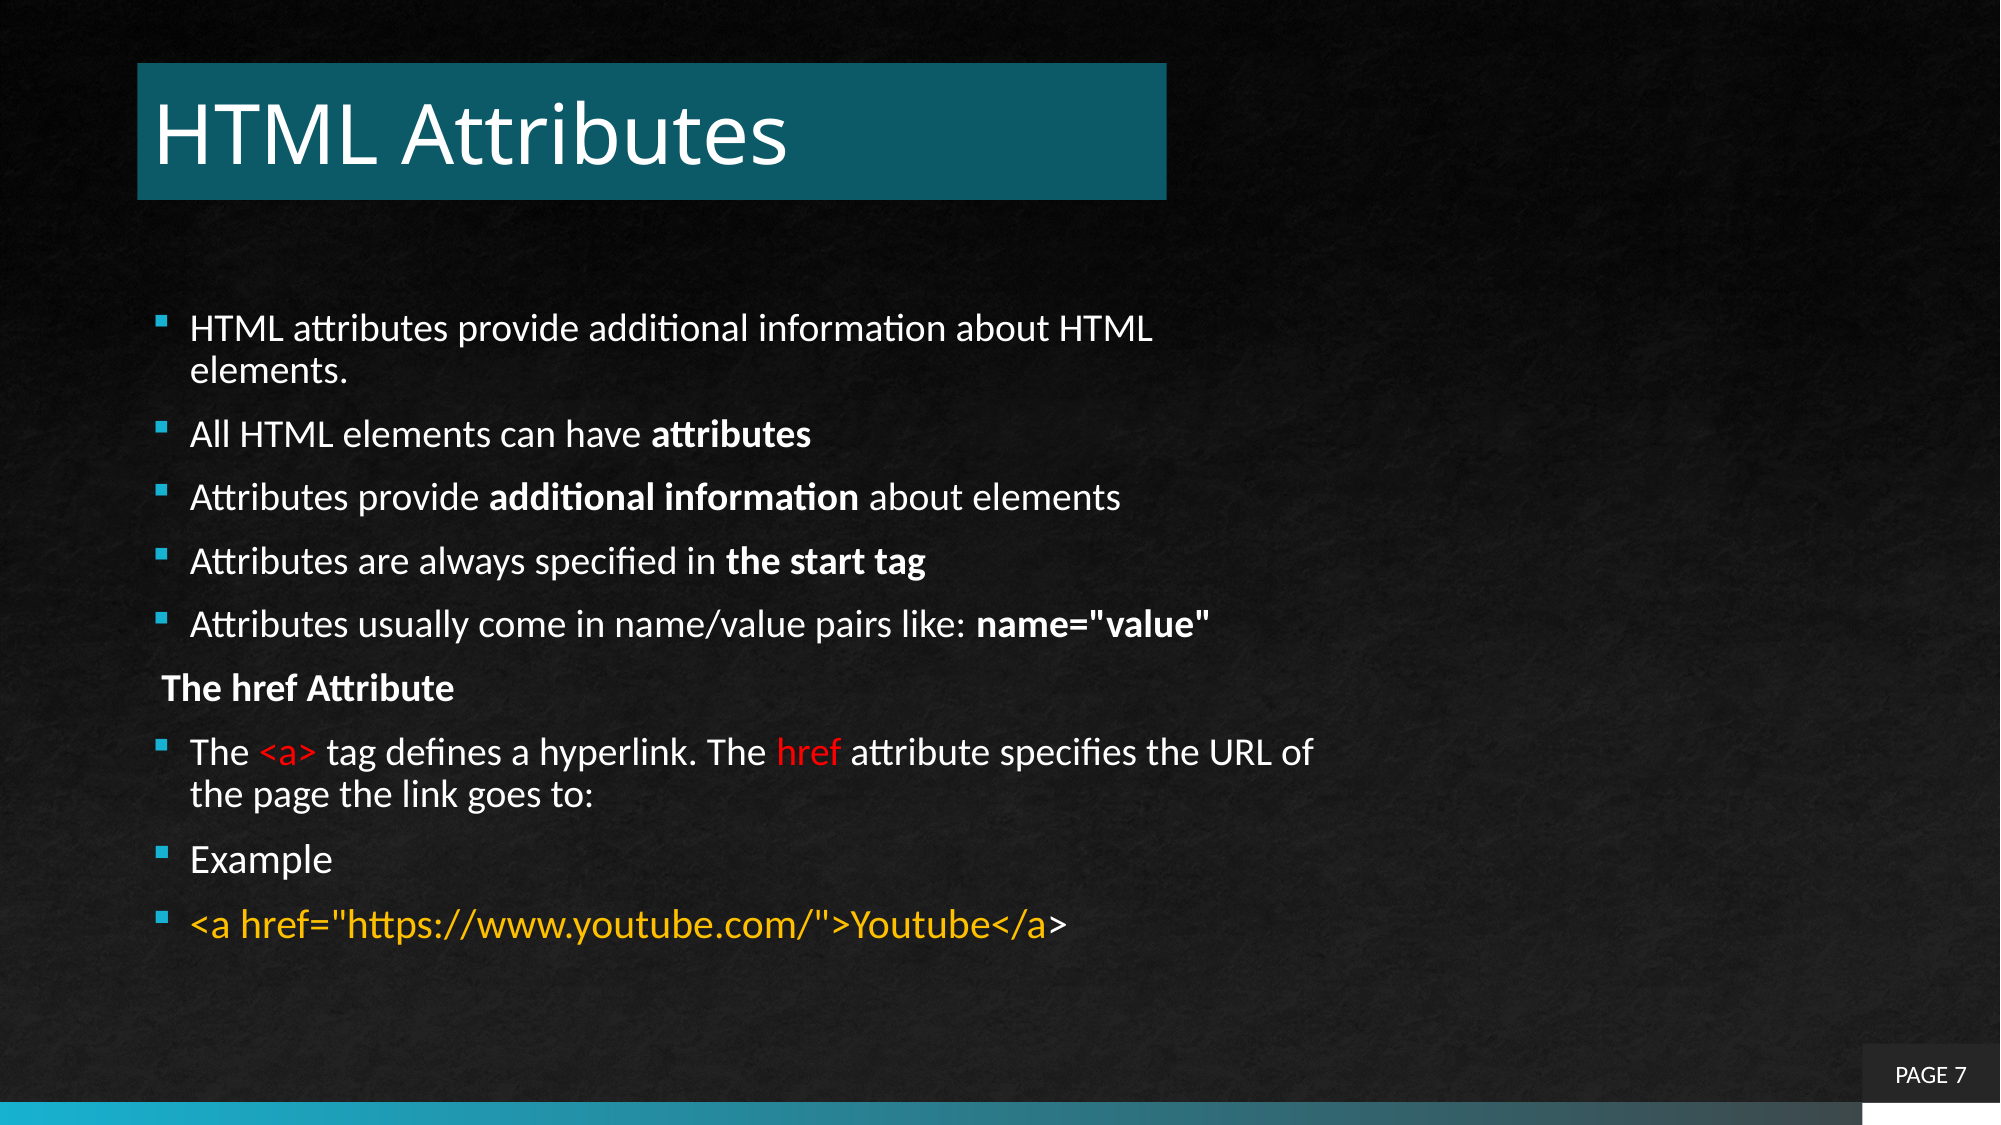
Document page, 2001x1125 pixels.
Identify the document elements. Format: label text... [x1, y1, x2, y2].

slide_number PAGE 7 [1862, 1043, 2000, 1103]
title HTML Attributes [137, 63, 1167, 200]
picture [0, 0, 2000, 1103]
list HTML attributes provide additional information about HTML elements. All HTML elements can have attributes Attributes provide additional information about elements Attributes are always specified in the start tag Attributes usually come in name/value pairs like: name="value" The href Attribute The <a> tag defines a hyperlink. The href attribute specifies the URL of the page the link goes to: Example <a href="https://www.youtube.com/">Youtube</a> [137, 299, 1333, 772]
